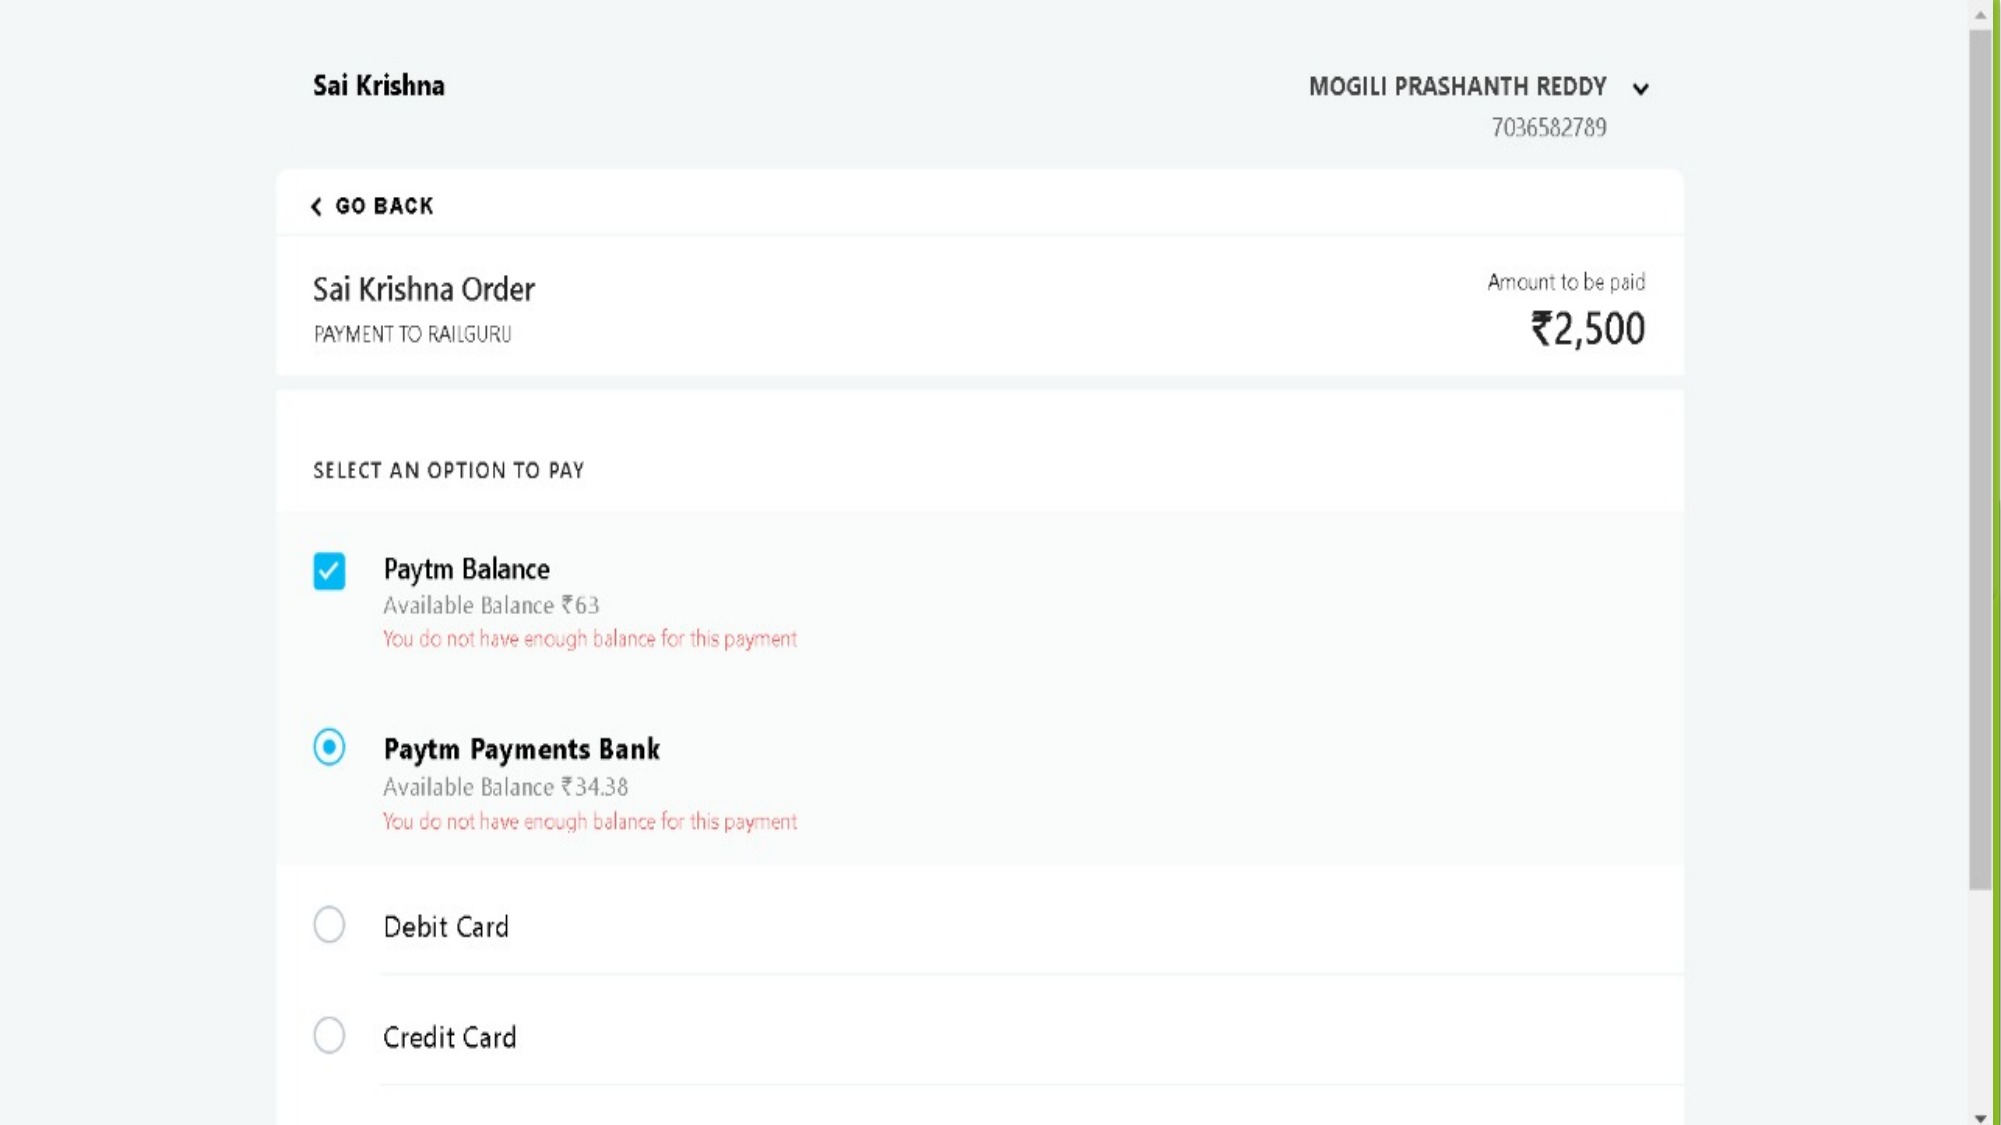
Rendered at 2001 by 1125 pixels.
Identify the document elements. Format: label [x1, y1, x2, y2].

list [0, 0, 1994, 1125]
